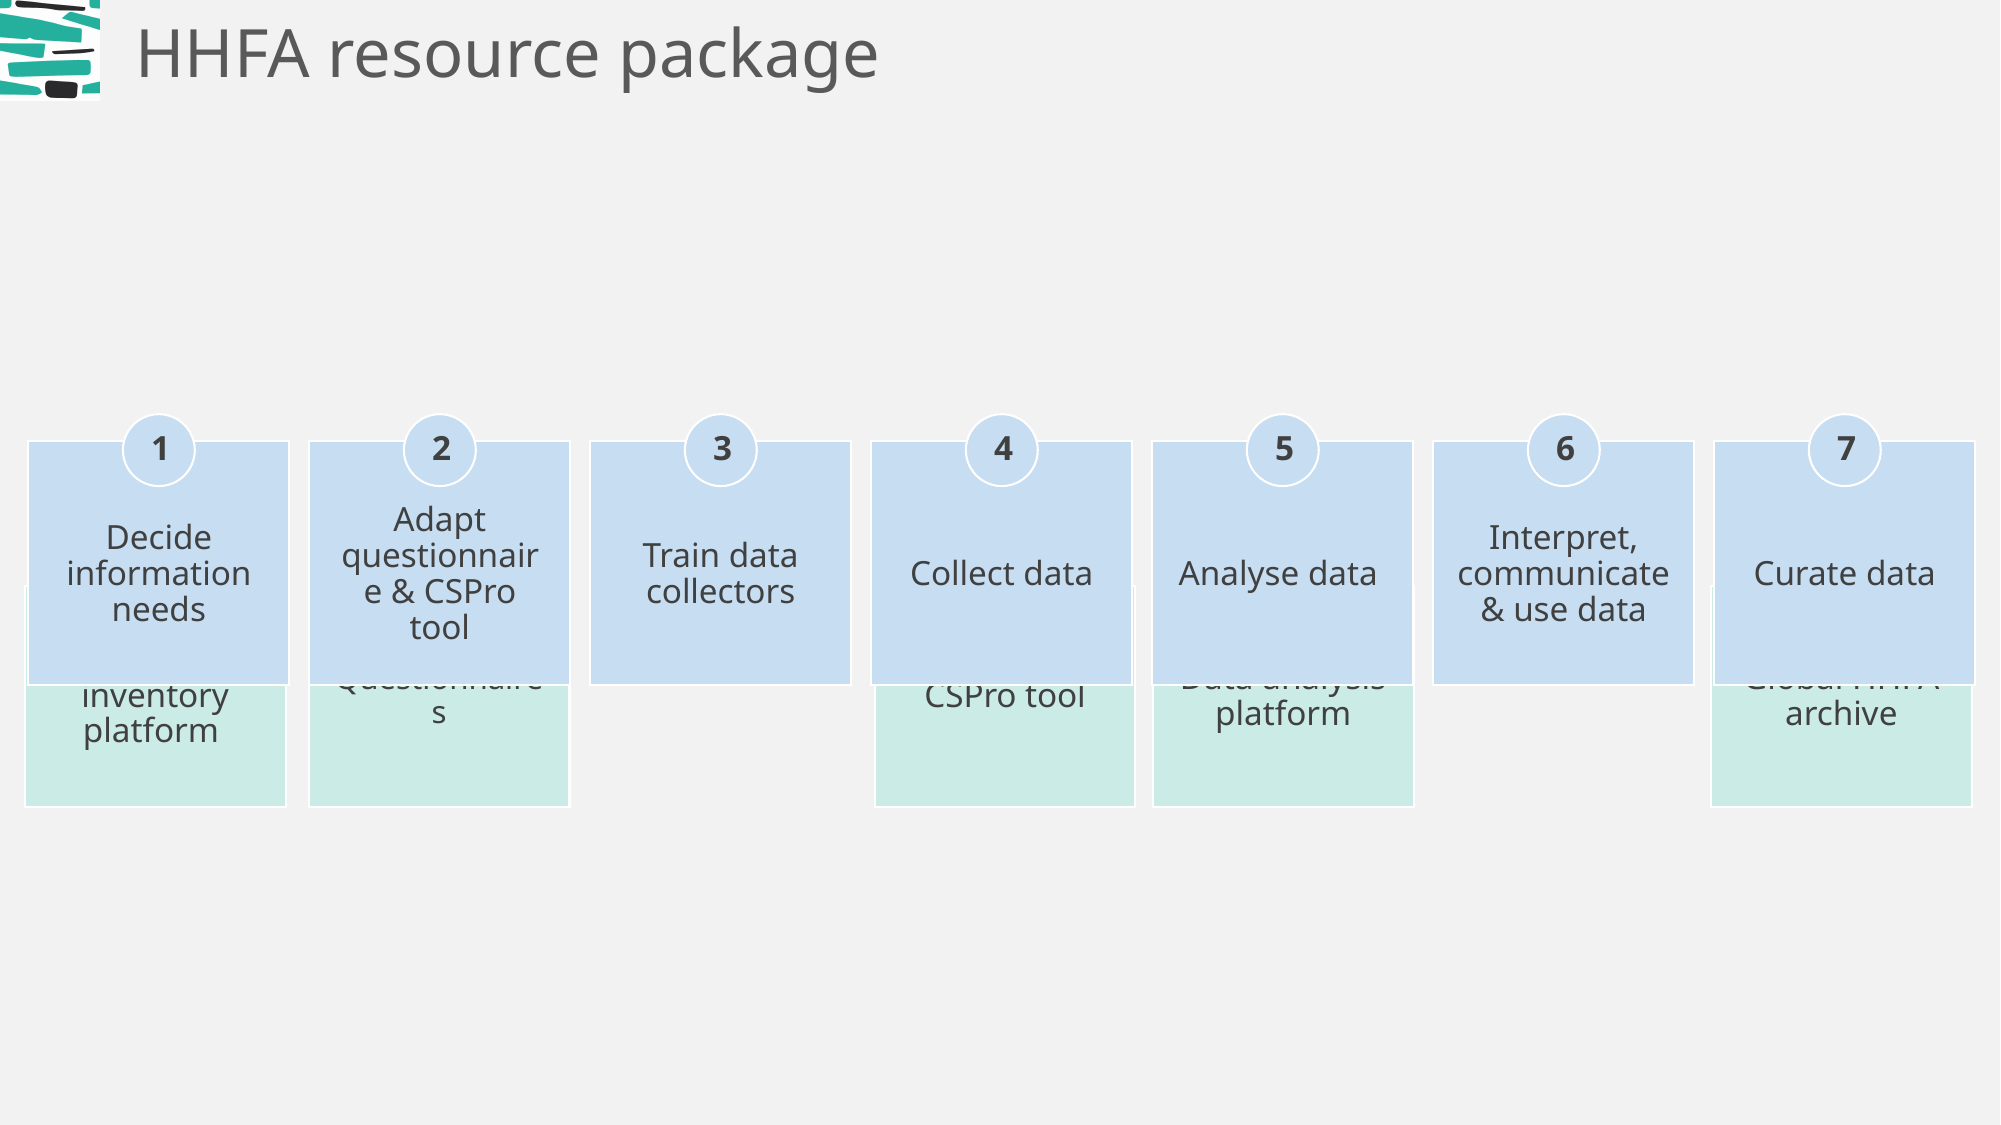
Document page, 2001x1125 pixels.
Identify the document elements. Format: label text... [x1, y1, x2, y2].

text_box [0, 0, 1600, 101]
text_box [590, 414, 852, 685]
text_box Questionnaires [308, 686, 571, 808]
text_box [1714, 414, 1976, 685]
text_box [1152, 414, 1414, 685]
text_box Indicator inventory platform [24, 585, 287, 808]
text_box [871, 414, 1133, 685]
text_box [28, 414, 290, 685]
text_box CSPro tool [874, 585, 1136, 808]
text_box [1433, 414, 1695, 685]
text_box Global HHFA archive [1710, 585, 1973, 808]
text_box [309, 414, 571, 685]
text_box Data analysis platform [1152, 585, 1415, 808]
